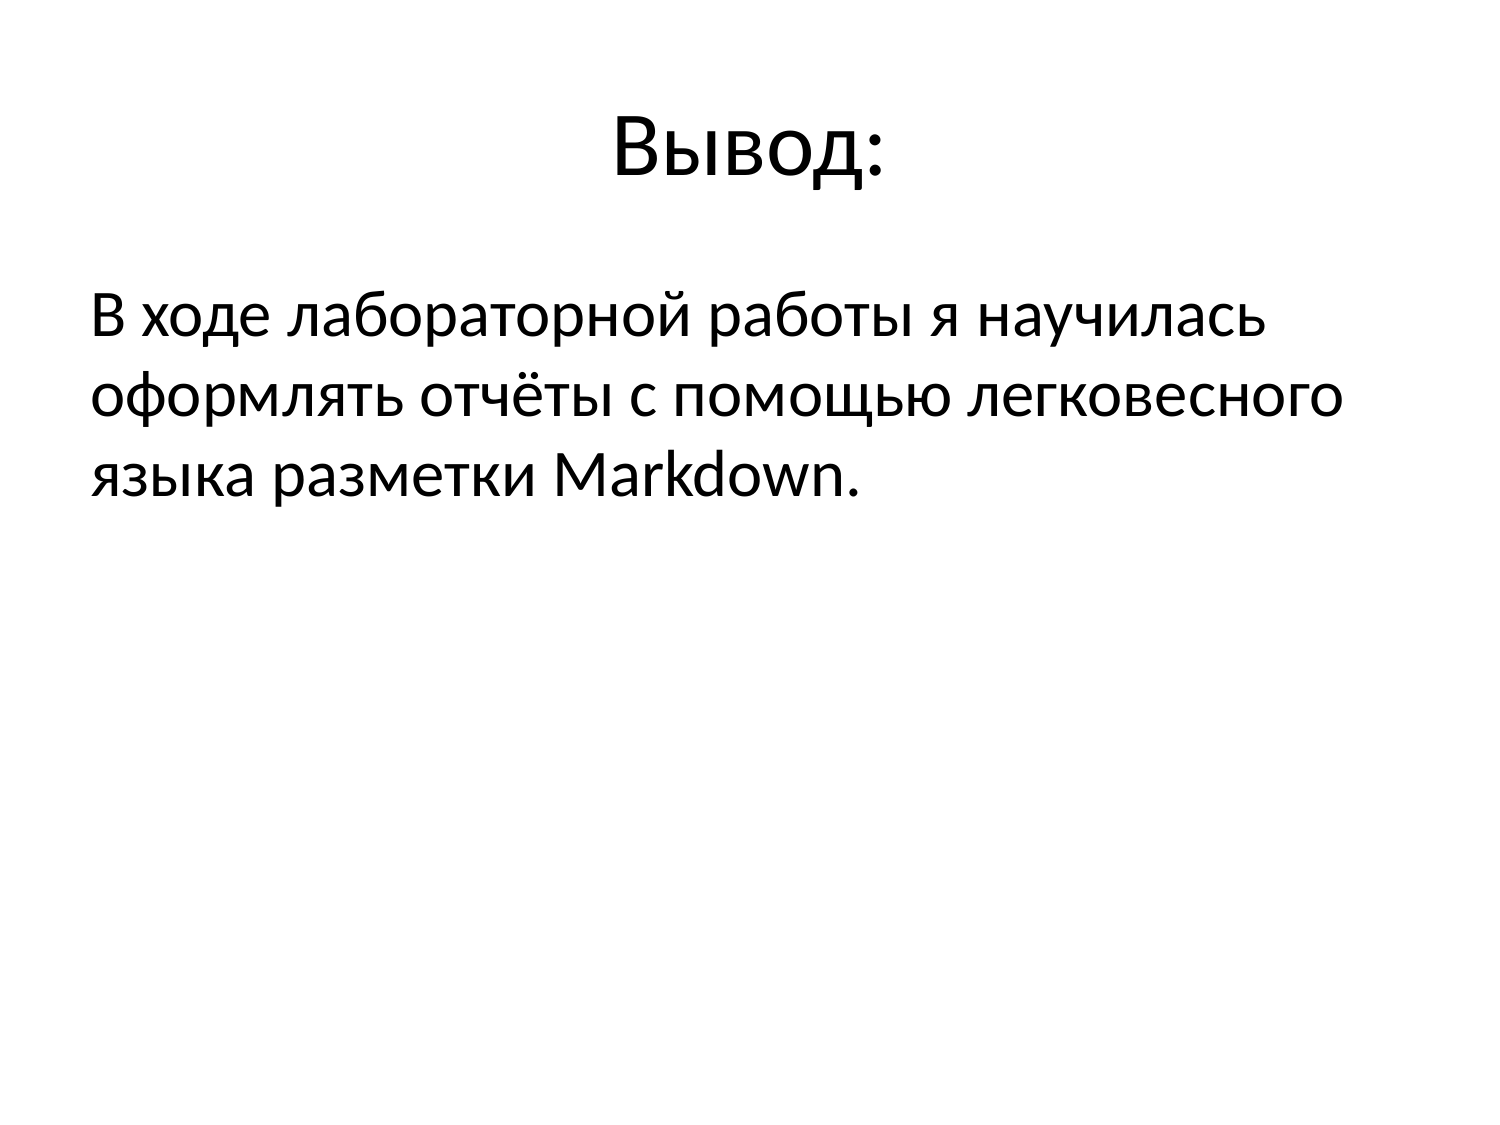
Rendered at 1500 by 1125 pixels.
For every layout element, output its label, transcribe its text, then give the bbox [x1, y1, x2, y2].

title Вывод: [75, 45, 1425, 233]
list В ходе лабораторной работы я научилась оформлять отчёты с помощью легковесного языка разметки Markdown. [75, 262, 1425, 1005]
